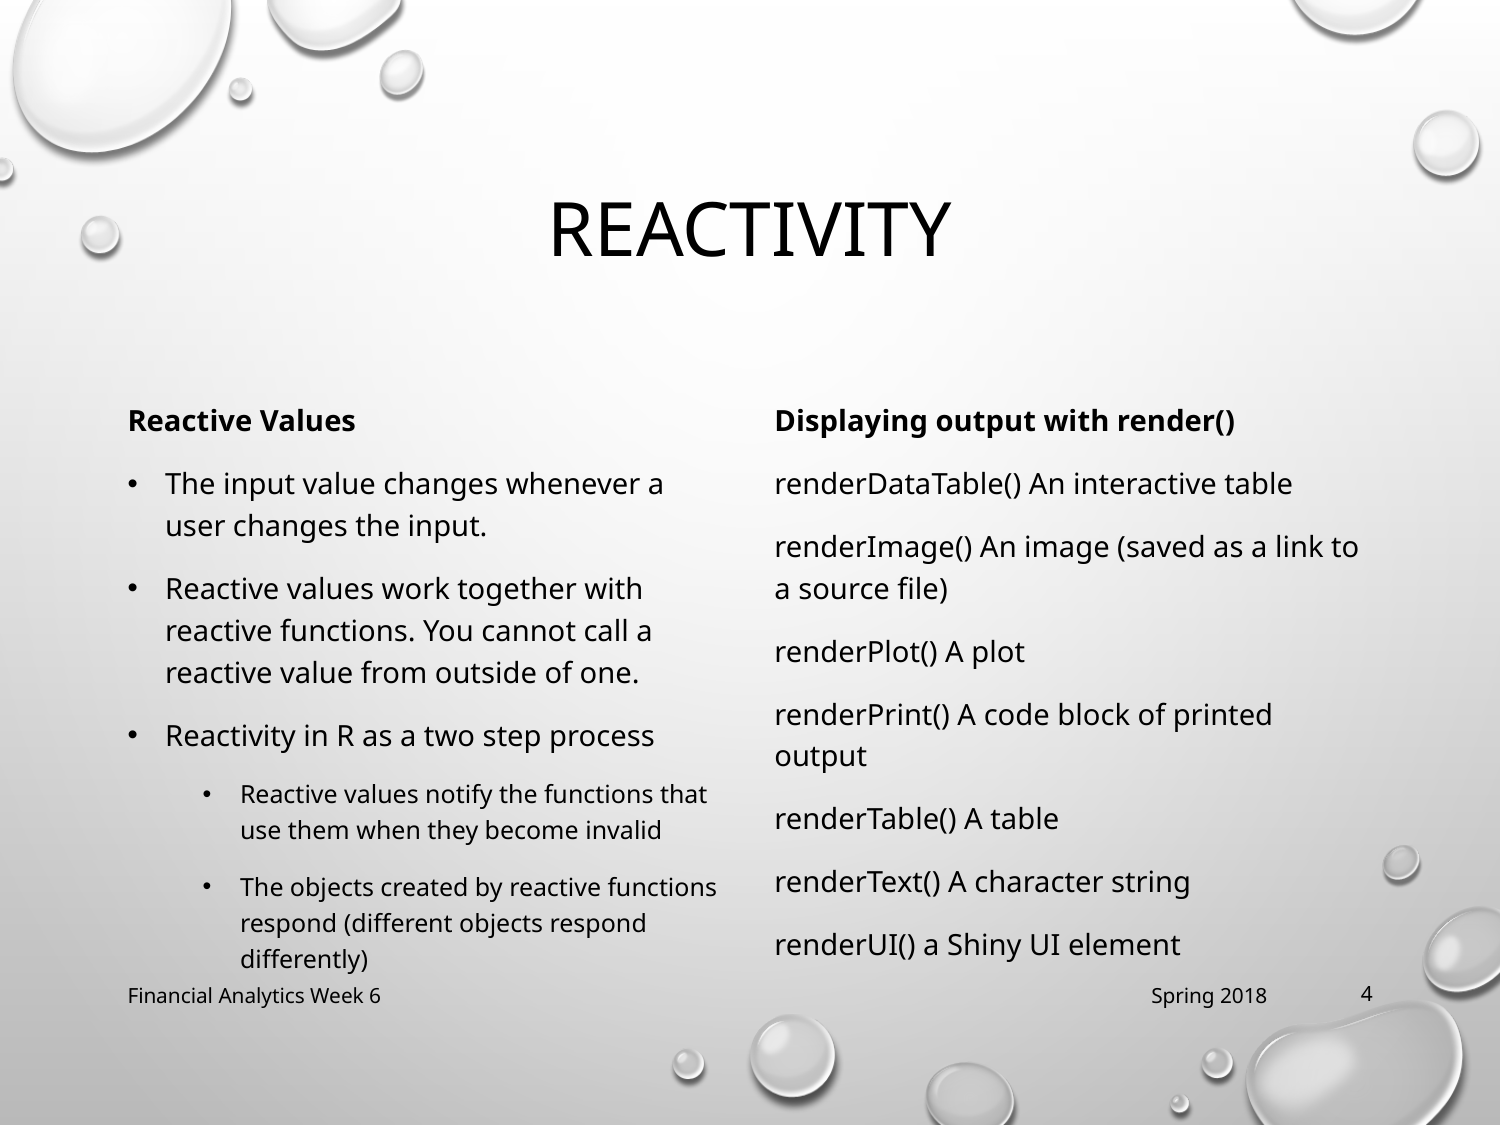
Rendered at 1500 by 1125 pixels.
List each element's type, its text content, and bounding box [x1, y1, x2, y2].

footer Financial Analytics Week 6 [112, 965, 934, 1025]
slide_number Spring 2018 [944, 965, 1283, 1025]
picture [0, 0, 1500, 1125]
slide_number 4 [1293, 965, 1388, 1025]
title Reactivity [112, 101, 1388, 364]
list Displaying output with render() renderDataTable() An interactive table renderImage() An image (saved as a link to a source file) renderPlot() A plot renderPrint() A code block of printed output renderTable() A table renderText() A character string renderUI() a Shiny UI element [759, 388, 1388, 950]
list Reactive Values The input value changes whenever a user changes the input. Reactive values work together with reactive functions. You cannot call a reactive value from outside of one. Reactivity in R as a two step process Reactive values notify the functions that use them when they become invalid The objects created by reactive functions respond (different objects respond differently) [112, 388, 741, 950]
